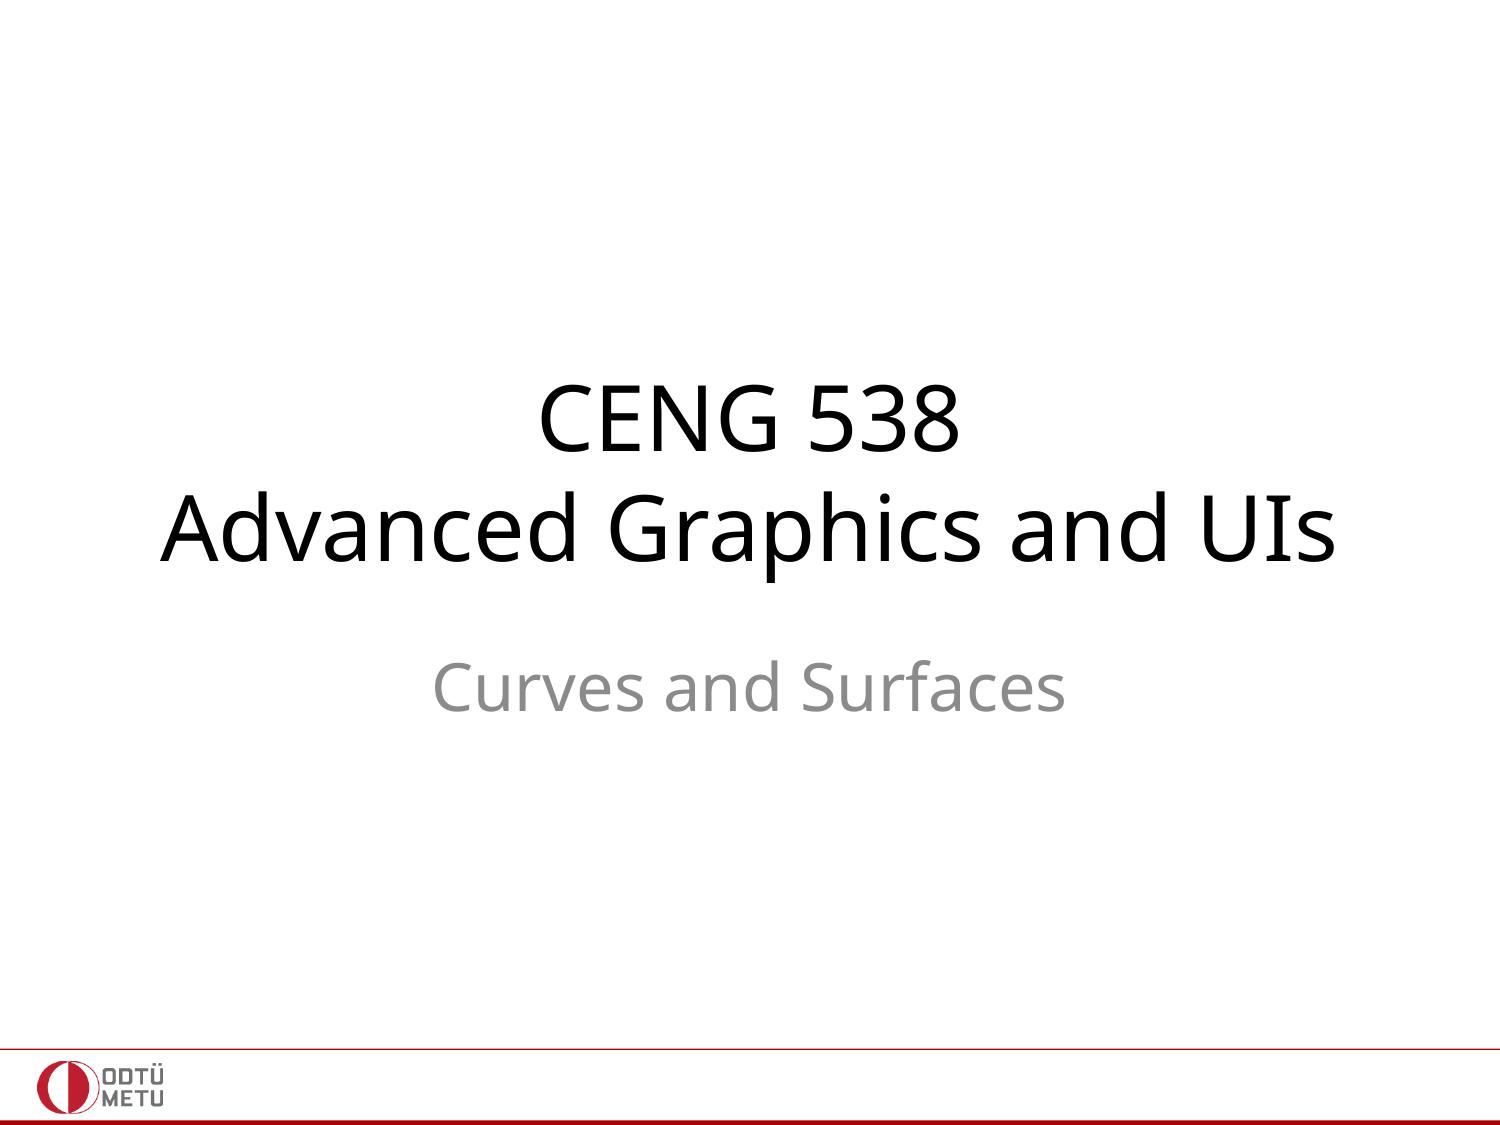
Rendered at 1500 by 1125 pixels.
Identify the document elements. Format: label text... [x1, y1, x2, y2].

picture [37, 1061, 163, 1114]
subtitle Curves and Surfaces [225, 637, 1275, 925]
title CENG 538 Advanced Graphics and UIs [112, 349, 1388, 591]
